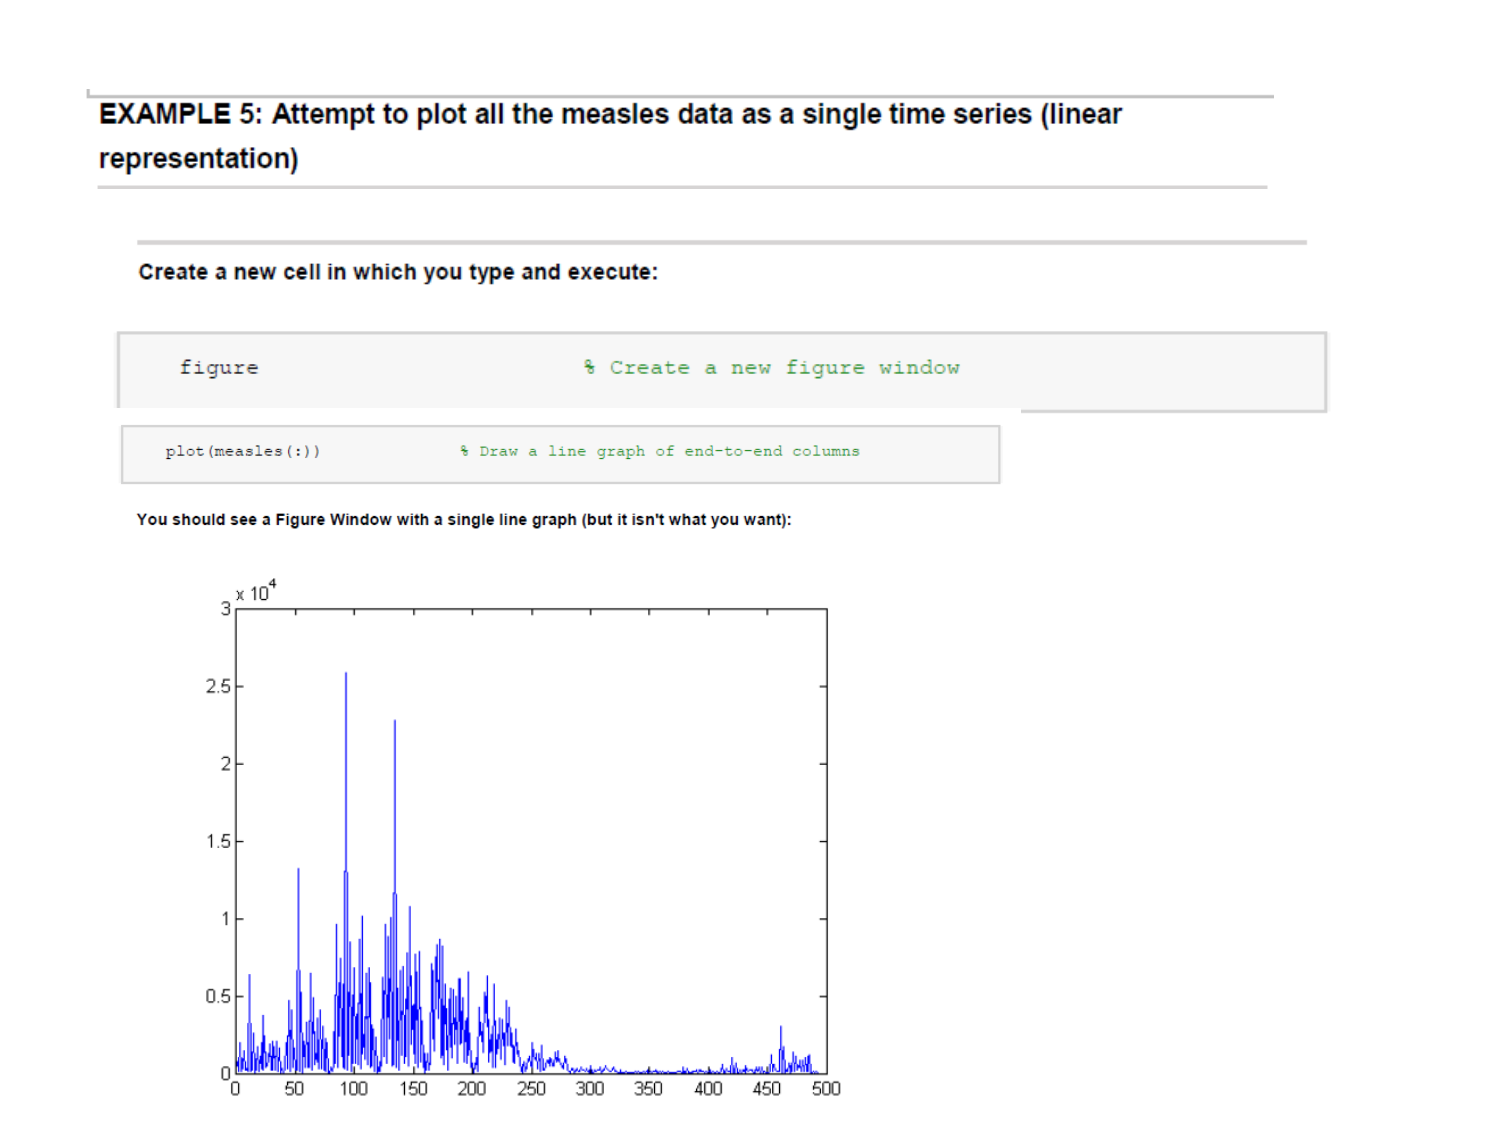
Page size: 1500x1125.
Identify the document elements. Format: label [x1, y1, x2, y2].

picture [100, 231, 1387, 1107]
picture [76, 89, 1274, 189]
